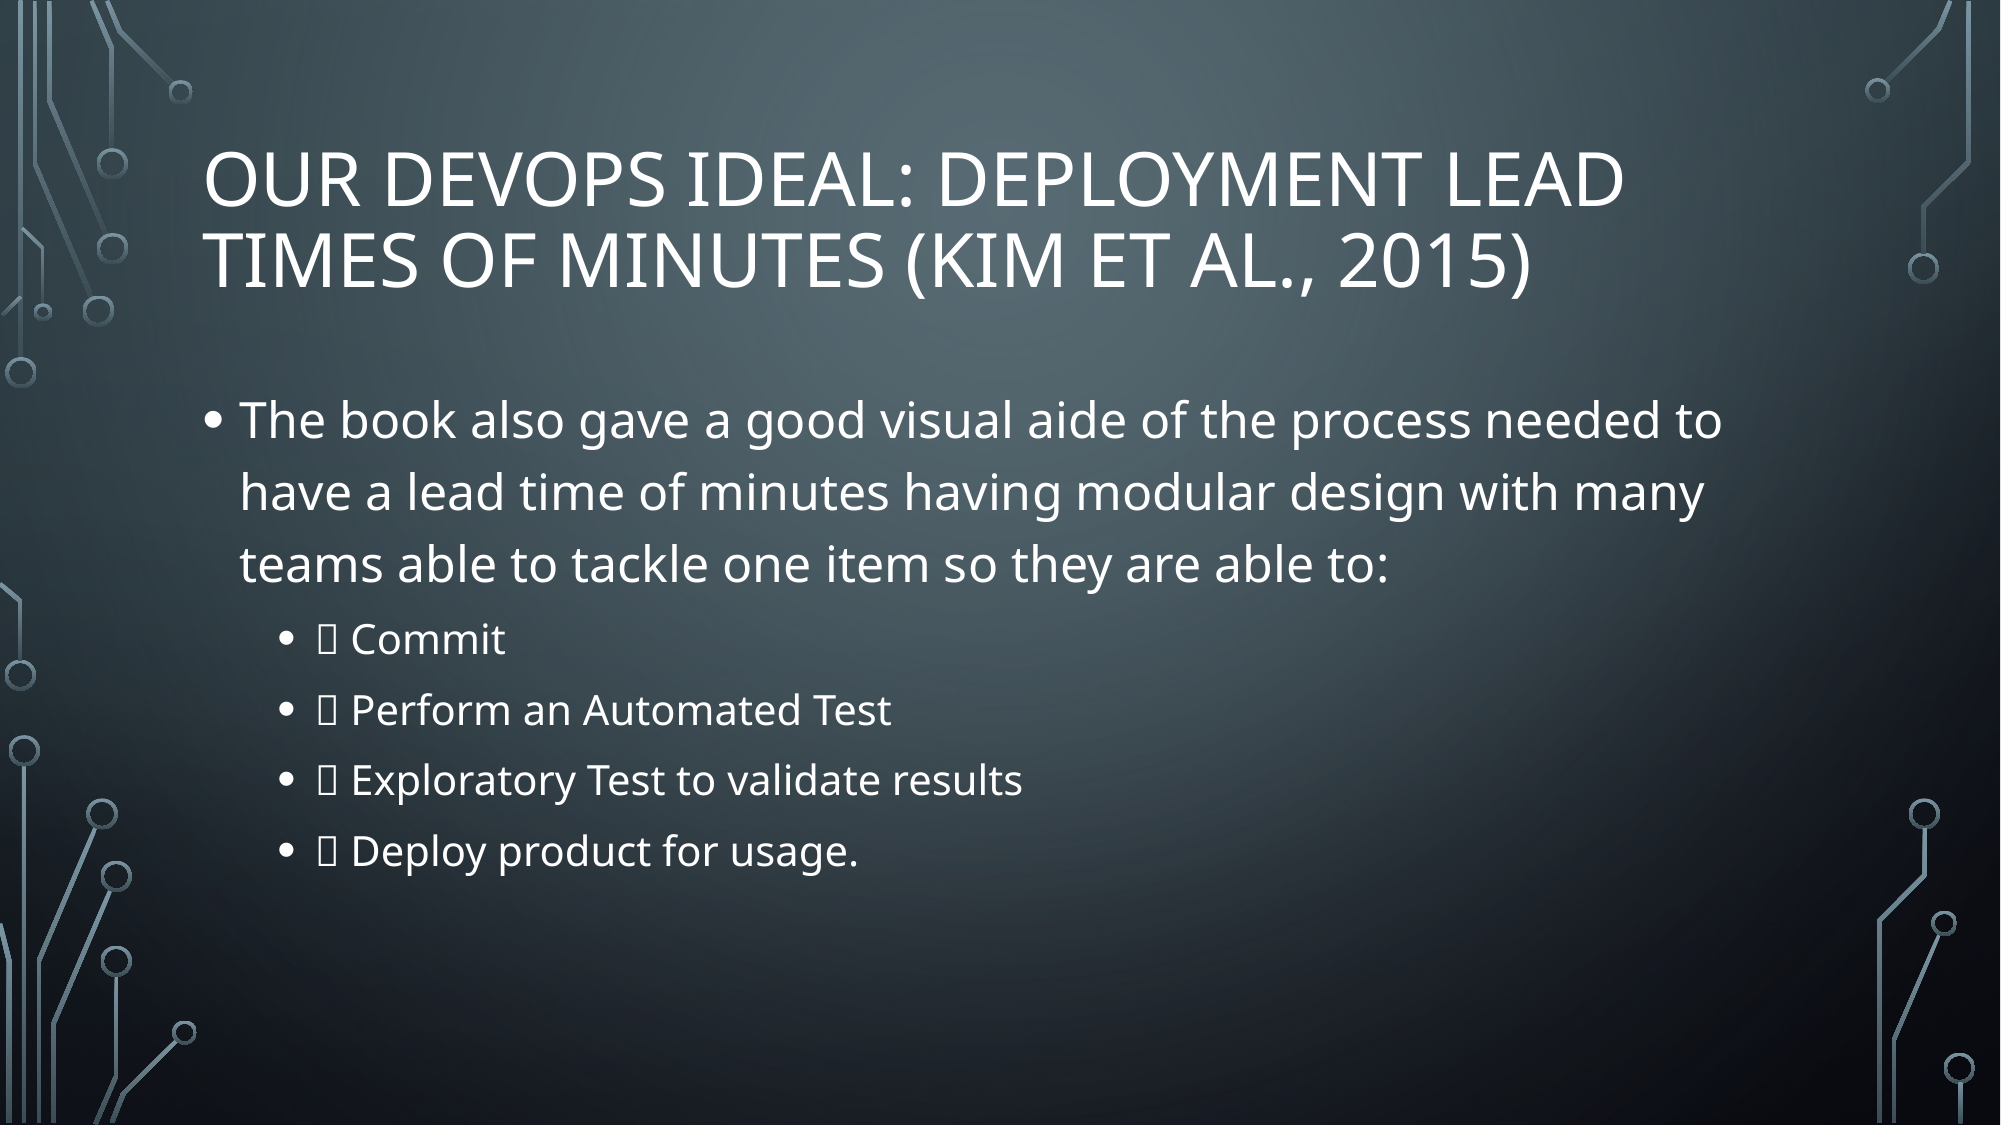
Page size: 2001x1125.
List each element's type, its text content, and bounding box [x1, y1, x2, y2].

title Our DevOps Ideal: Deployment Lead Times of Minutes (Kim et al., 2015) [187, 101, 1813, 344]
list The book also gave a good visual aide of the process needed to have a lead time of minutes having modular design with many teams able to tackle one item so they are able to:  Commit  Perform an Automated Test  Exploratory Test to validate results  Deploy product for usage. [187, 369, 1813, 950]
